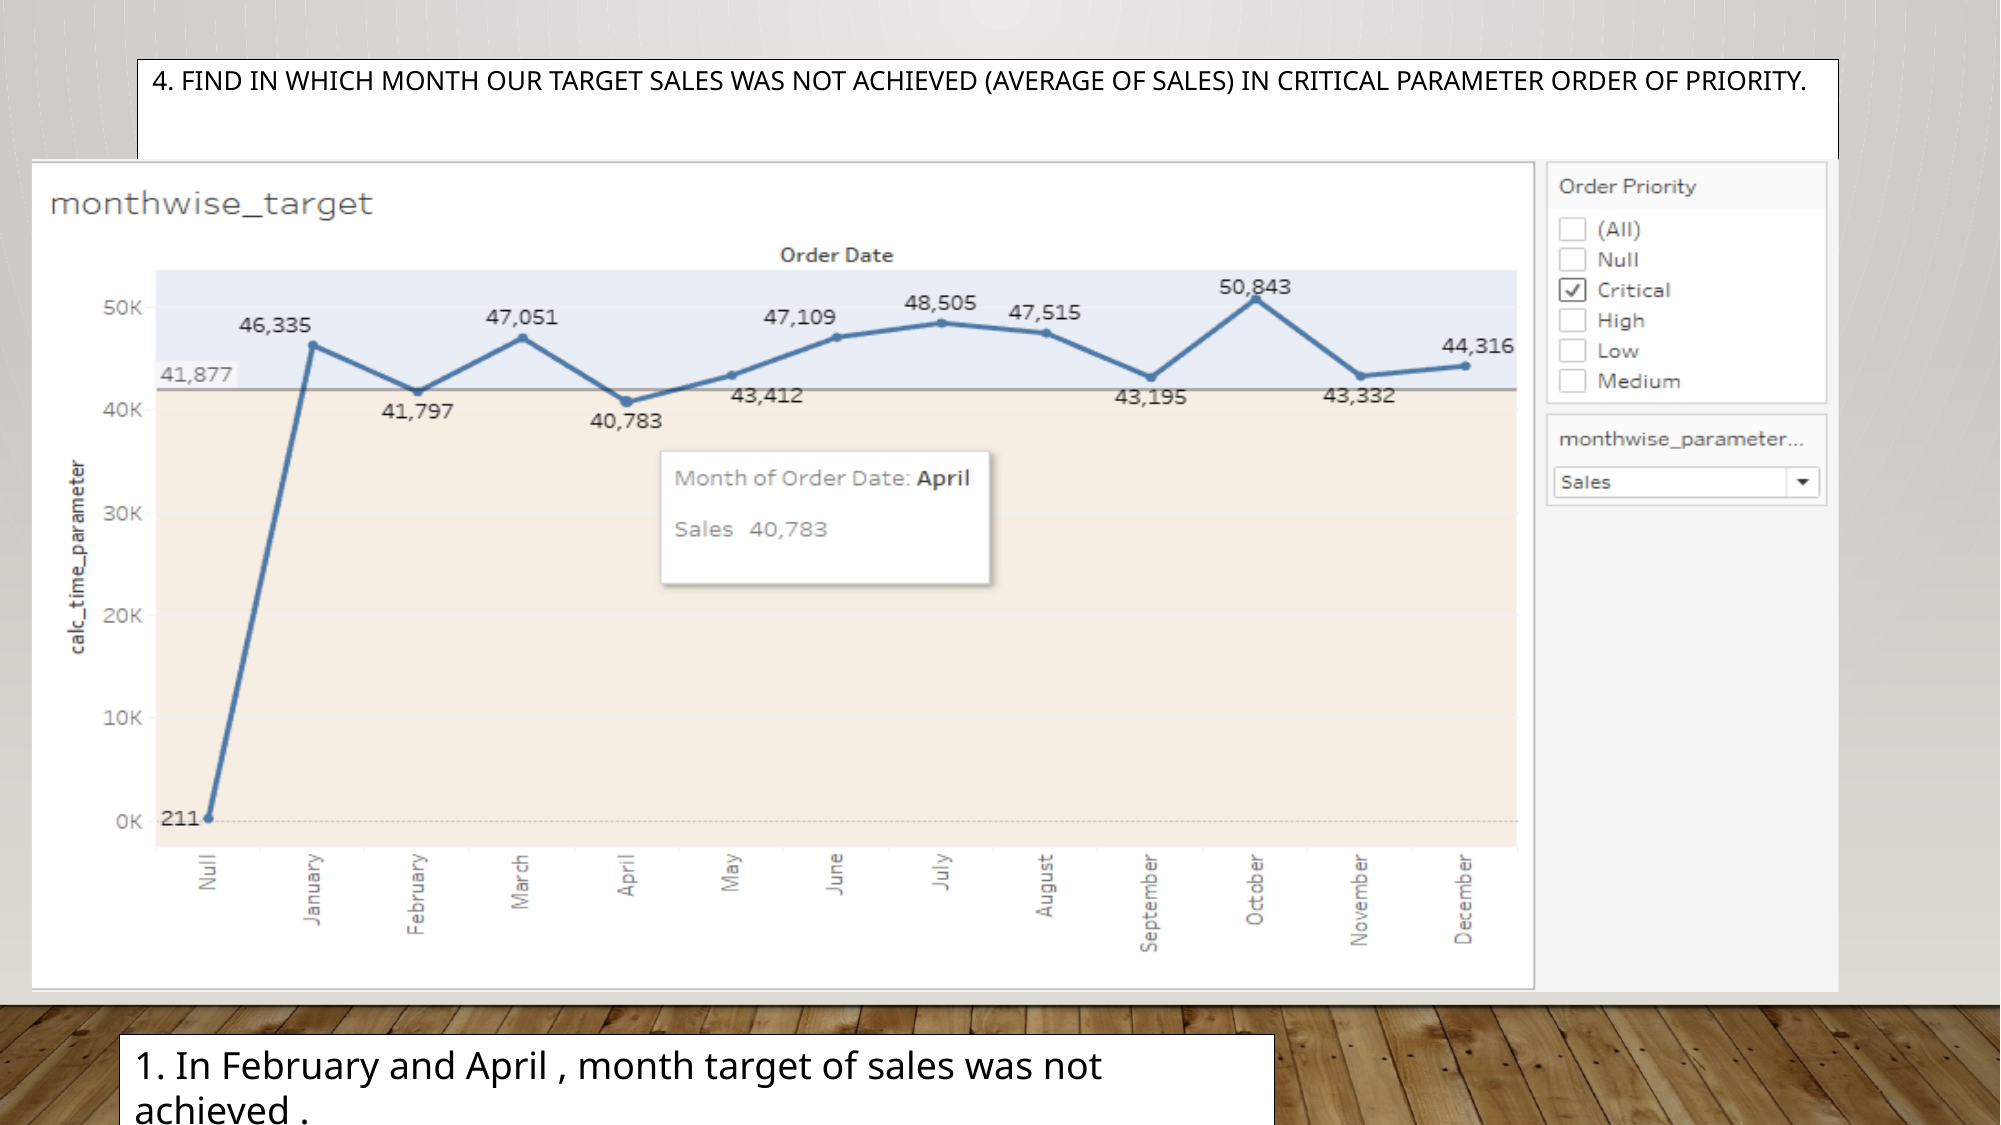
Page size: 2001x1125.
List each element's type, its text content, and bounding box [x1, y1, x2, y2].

title 4. Find in which month our target sales was not achieved (average of sales) in critical parameter order of priority. [137, 59, 1839, 158]
picture [0, 1005, 2000, 1125]
picture [31, 158, 1839, 992]
text_box 1. In February and April , month target of sales was not achieved . [119, 1034, 1275, 1125]
